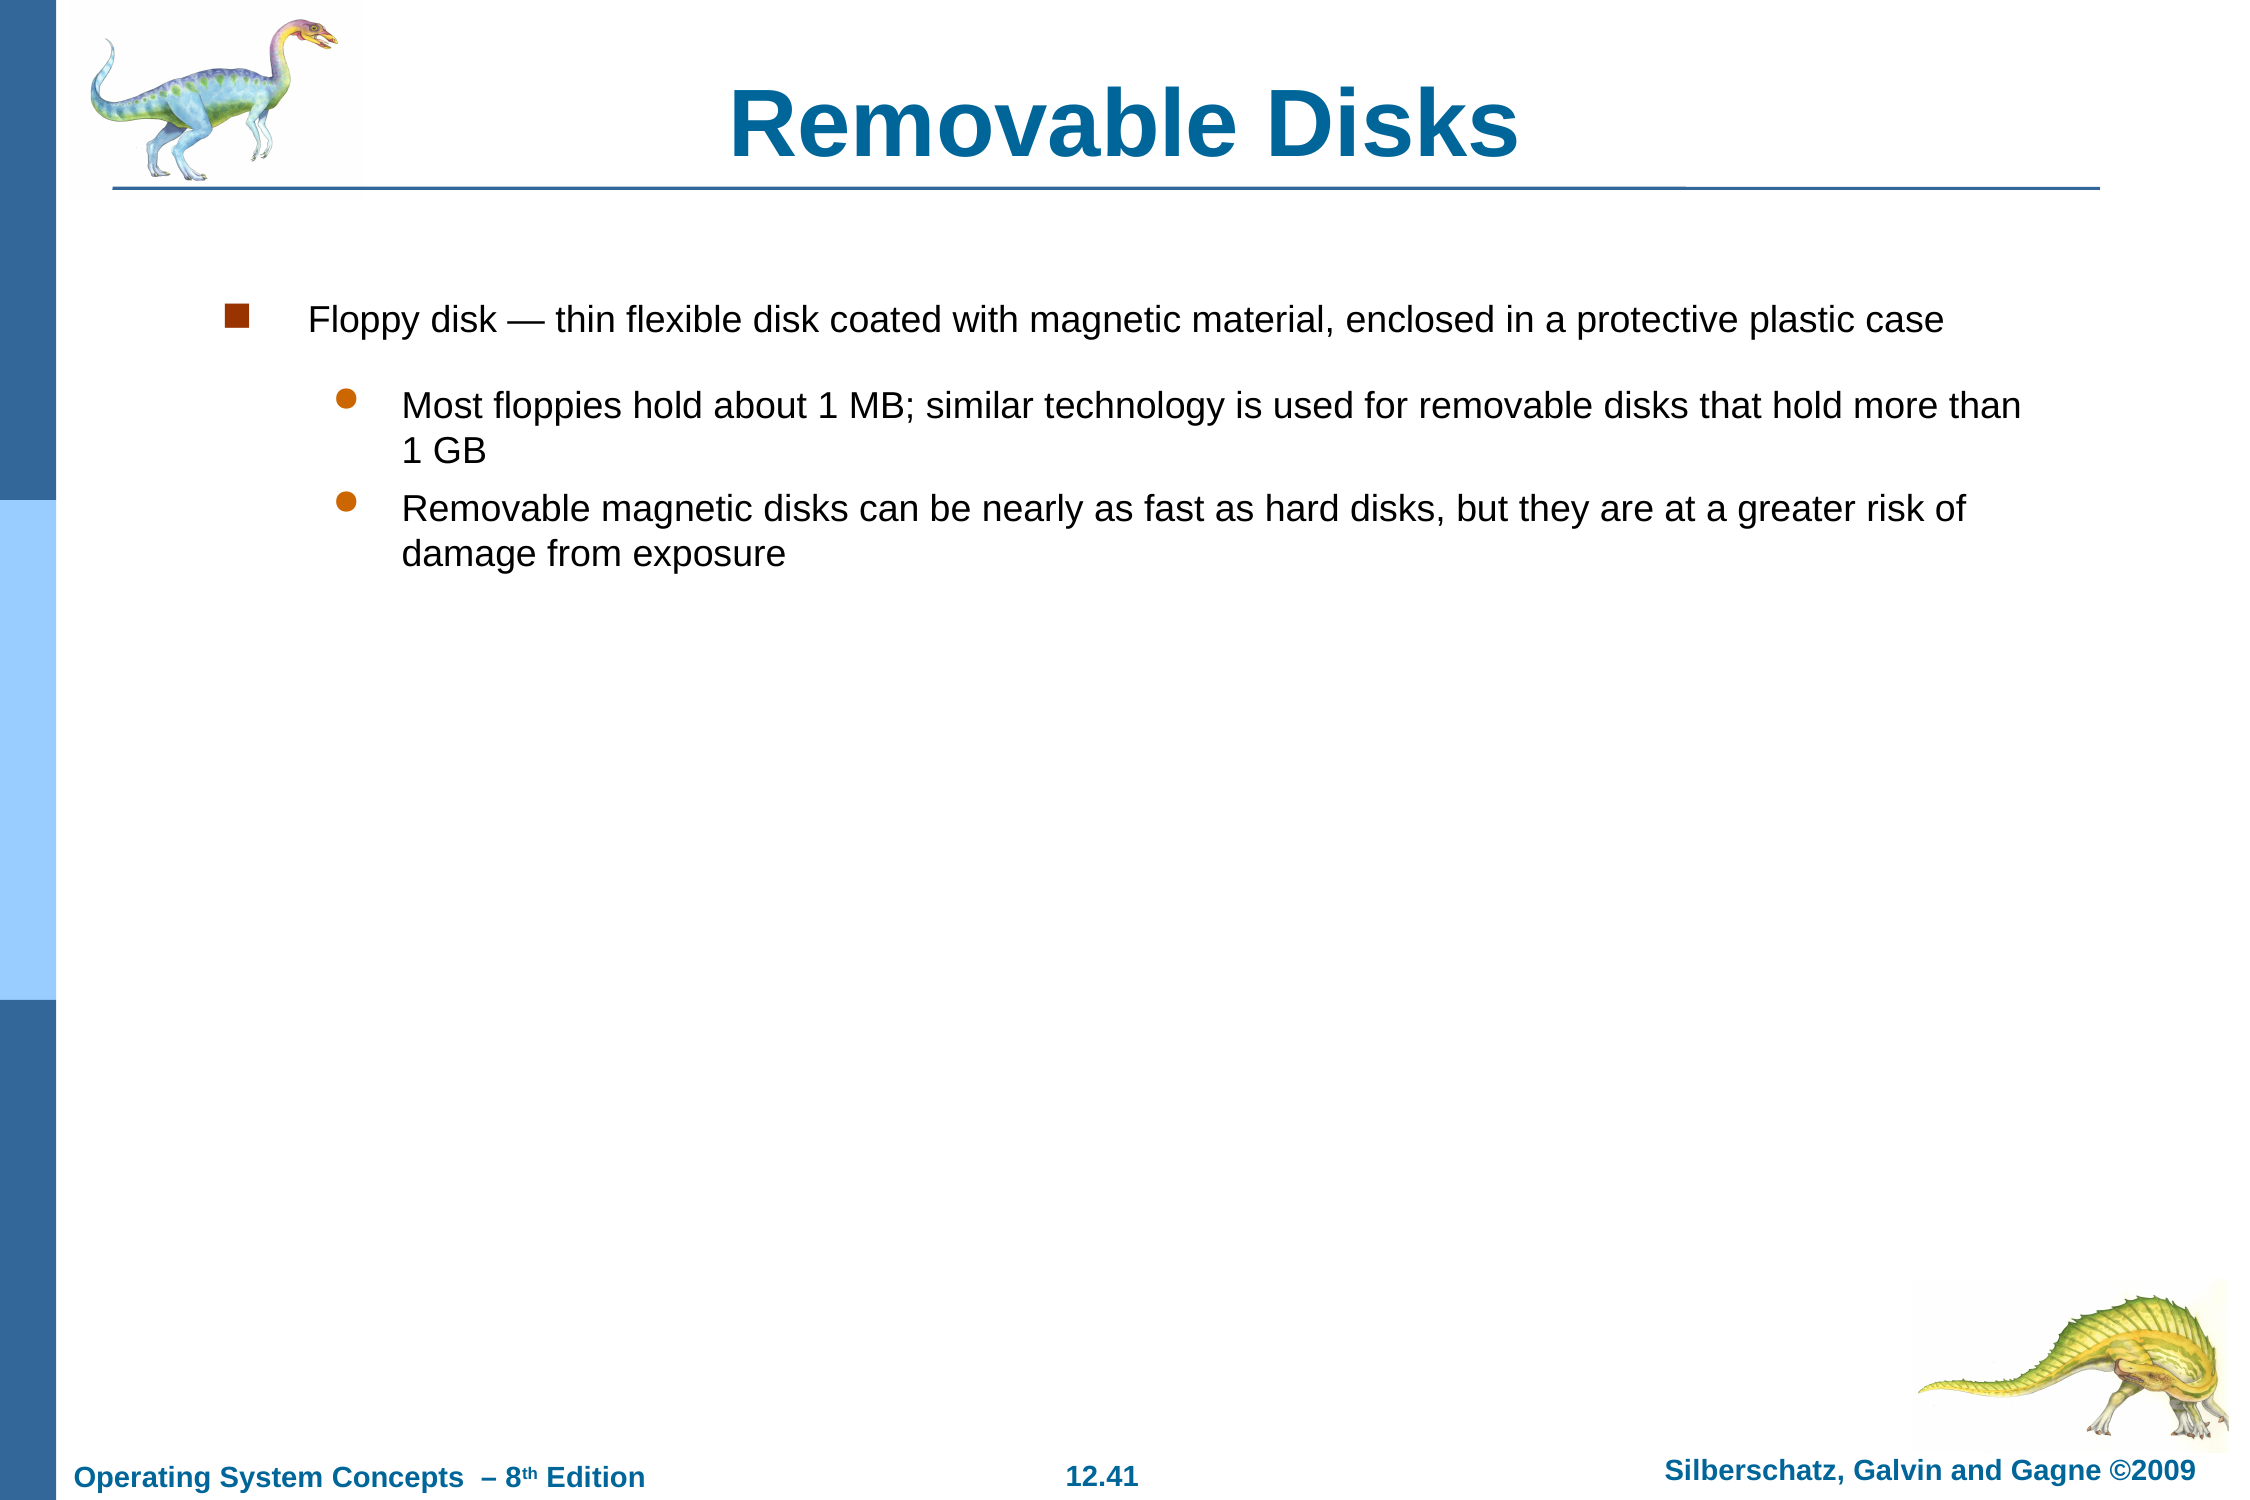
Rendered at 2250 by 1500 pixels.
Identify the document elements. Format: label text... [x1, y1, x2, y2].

picture [1913, 1279, 2229, 1453]
picture [70, 0, 365, 199]
list Floppy disk — thin flexible disk coated with magnetic material, enclosed in a protective plastic case Most floppies hold about 1 MB; similar technology is used for removable disks that hold more than 1 GB Removable magnetic disks can be nearly as fast as hard disks, but they are at a greater risk of damage from exposure [206, 284, 2072, 1352]
title Removable Disks [112, 60, 2138, 187]
